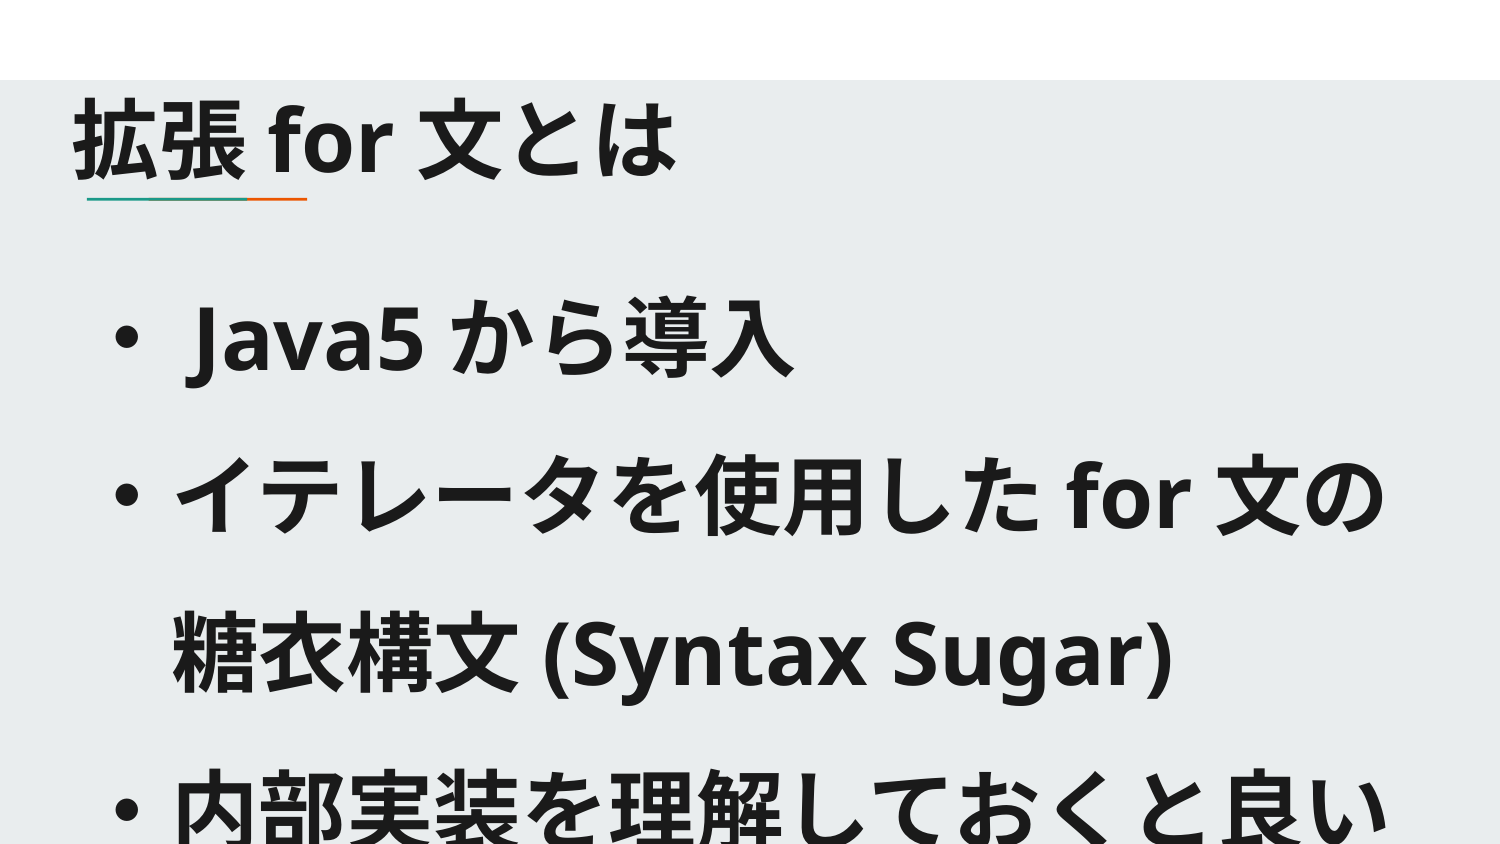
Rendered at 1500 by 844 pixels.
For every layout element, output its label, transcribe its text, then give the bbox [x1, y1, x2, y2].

title ・Java5から導入 ・イテレータを使用したfor文の 糖衣構文(Syntax Sugar) ・内部実装を理解しておくと良い [68, 215, 1455, 821]
title 拡張for文とは [56, 54, 1369, 221]
